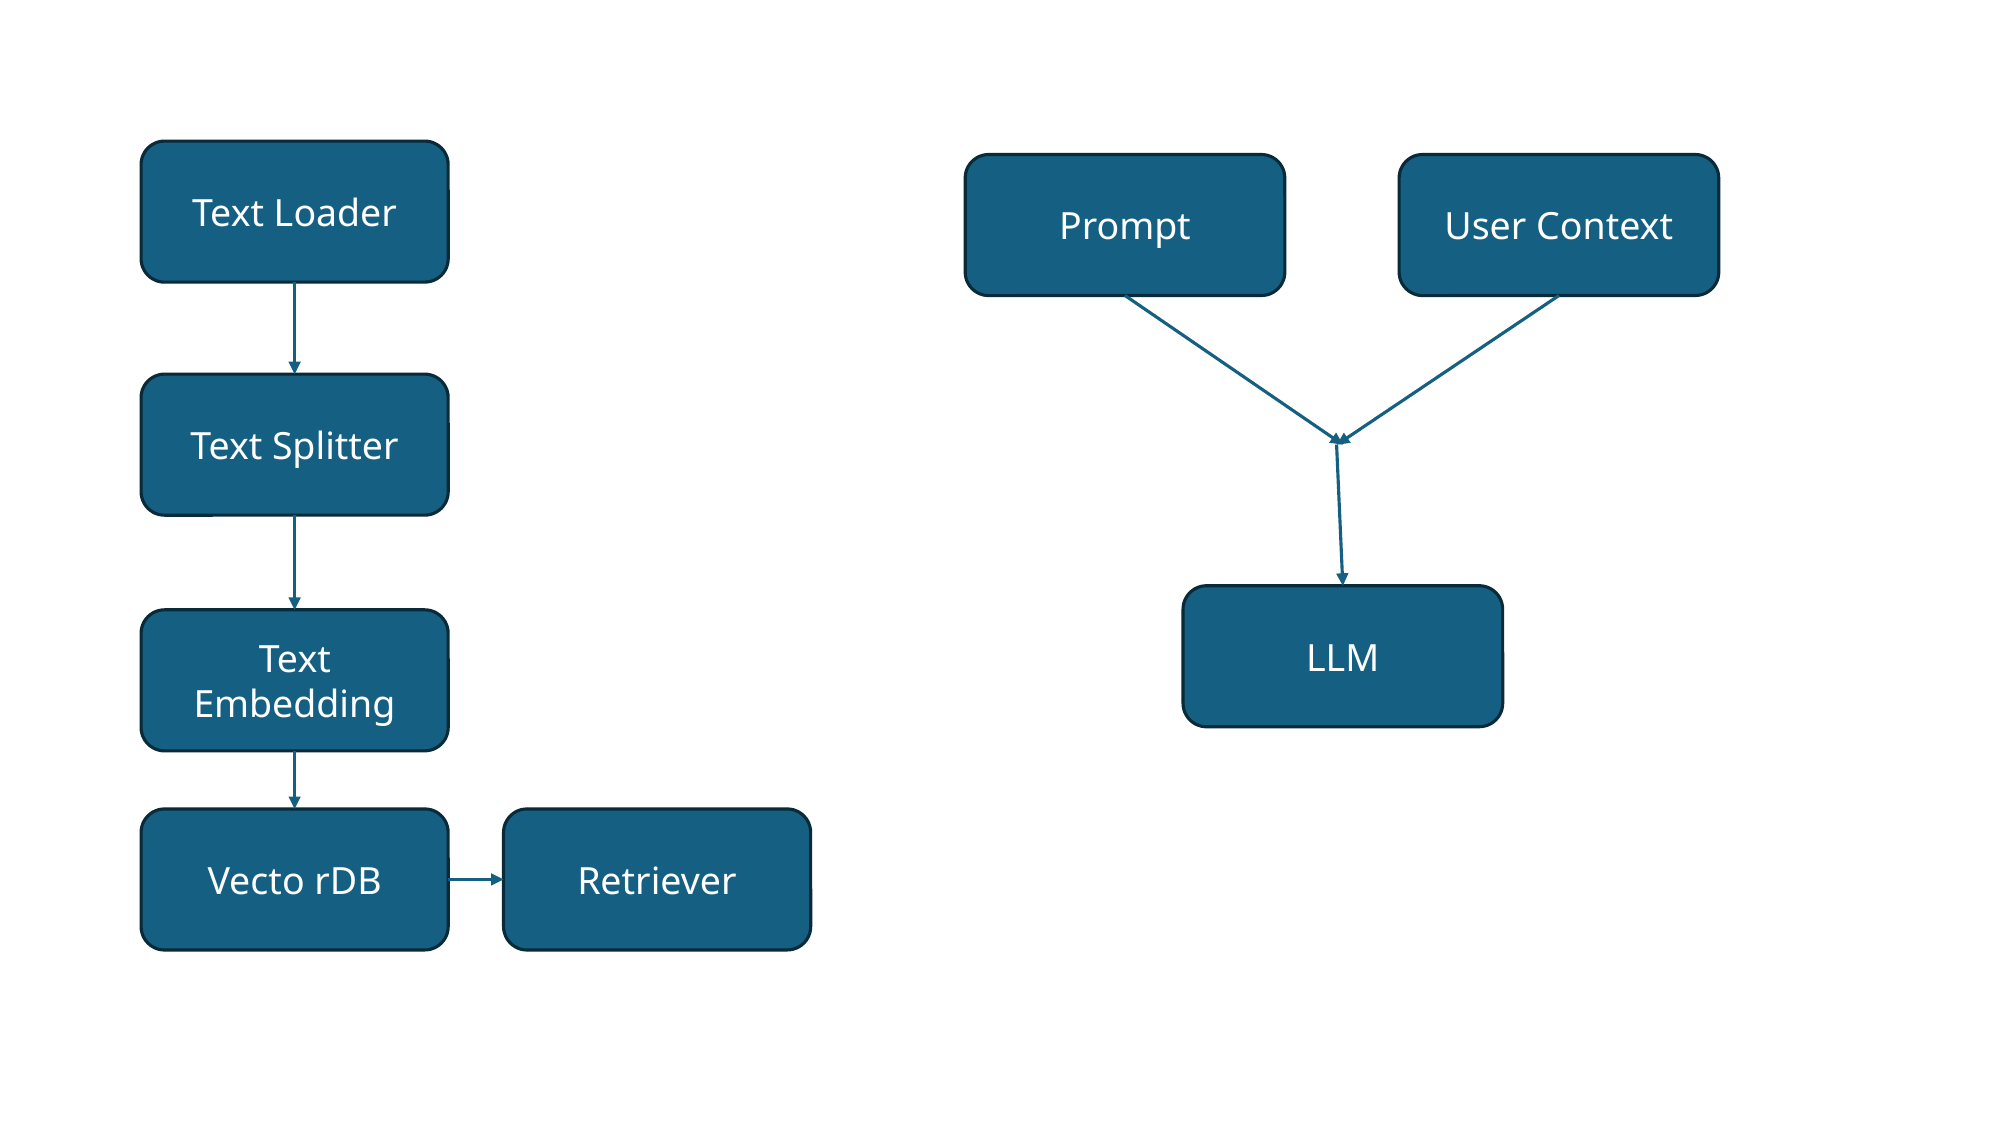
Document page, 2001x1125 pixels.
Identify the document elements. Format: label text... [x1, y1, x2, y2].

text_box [1124, 294, 1336, 446]
text_box Prompt [963, 152, 1287, 298]
text_box Vecto rDB [139, 807, 450, 952]
text_box Text Splitter [139, 372, 450, 517]
text_box User Context [1397, 152, 1721, 298]
text_box Text Loader [139, 139, 450, 284]
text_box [1336, 294, 1560, 446]
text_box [1336, 444, 1344, 587]
text_box Text Embedding [139, 608, 450, 753]
text_box LLM [1181, 584, 1505, 729]
text_box Retriever [501, 807, 813, 952]
